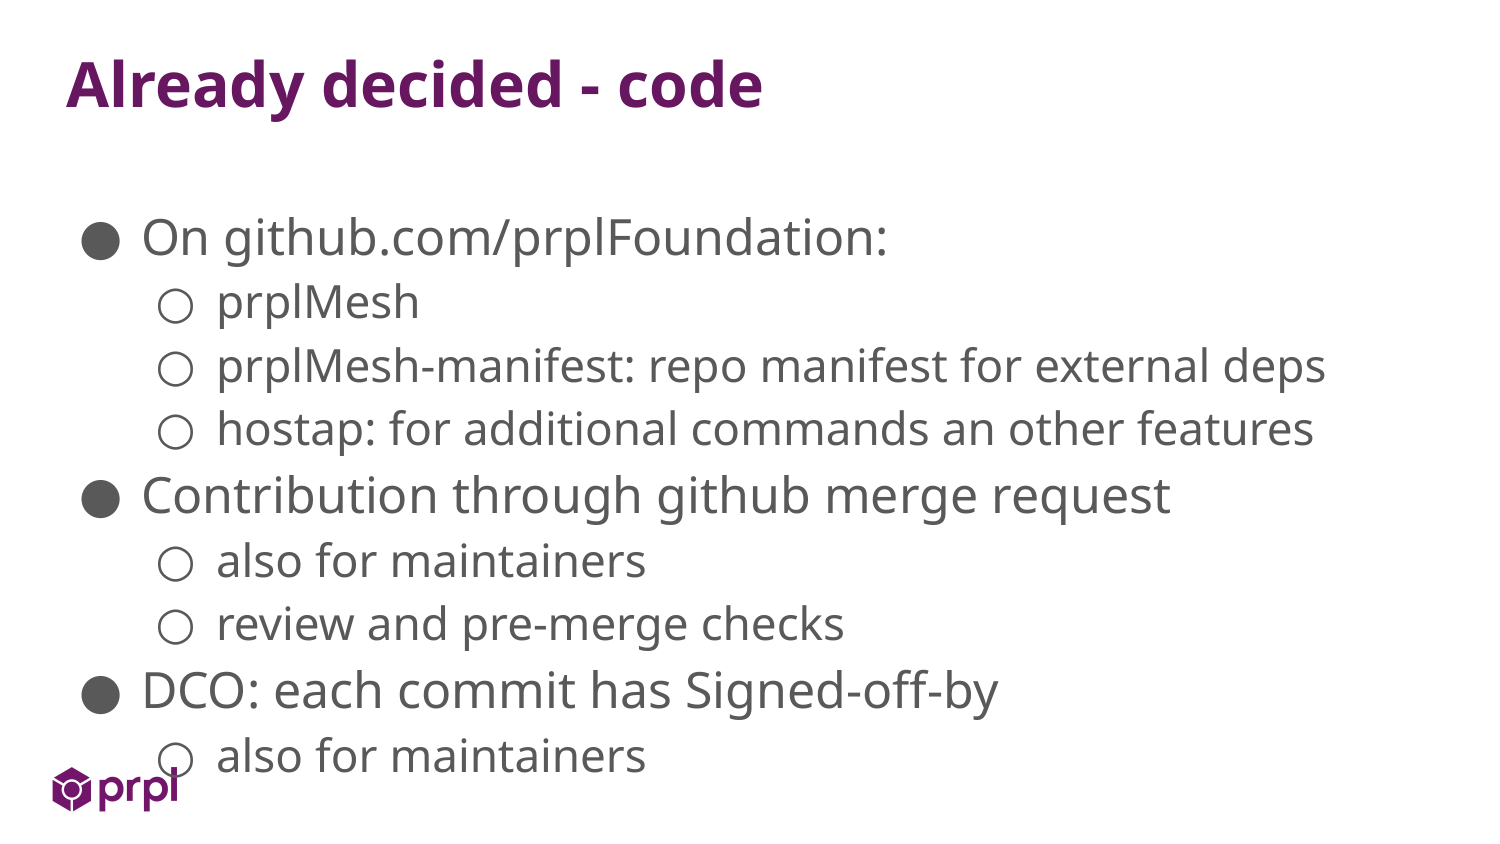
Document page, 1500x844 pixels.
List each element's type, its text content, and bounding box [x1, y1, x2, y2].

list On github.com/prplFoundation: prplMesh prplMesh-manifest: repo manifest for external deps hostap: for additional commands an other features Contribution through github merge request also for maintainers review and pre-merge checks DCO: each commit has Signed-off-by also for maintainers [51, 180, 1449, 742]
picture [161, 764, 179, 775]
title Already decided - code [51, 29, 1449, 124]
picture [51, 764, 179, 814]
